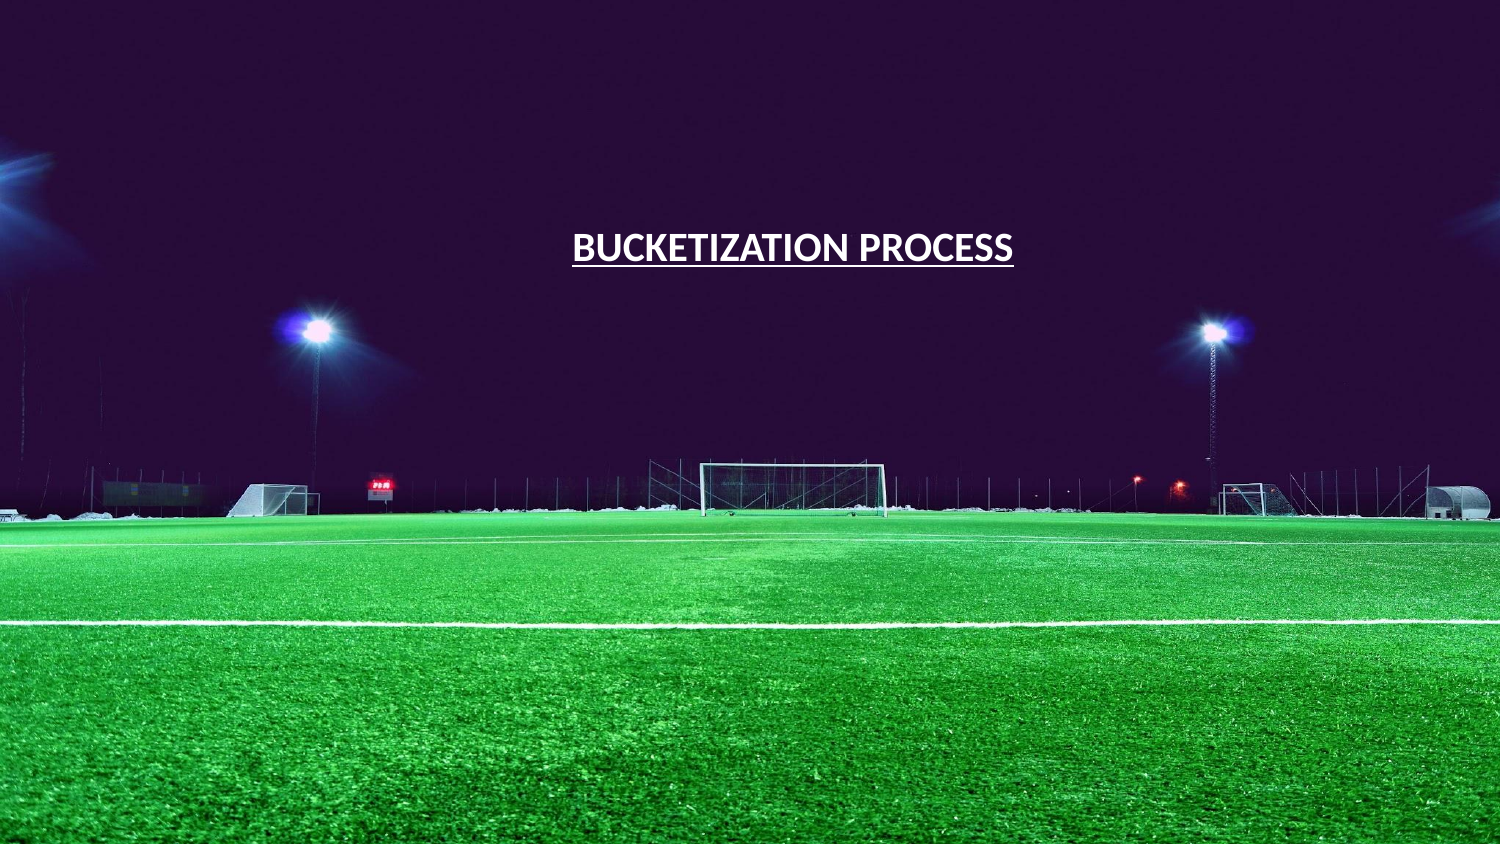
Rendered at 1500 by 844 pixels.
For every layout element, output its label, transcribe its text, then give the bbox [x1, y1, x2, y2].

text_box BUCKETIZATION PROCESS [392, 205, 1194, 393]
picture [0, 0, 1500, 844]
